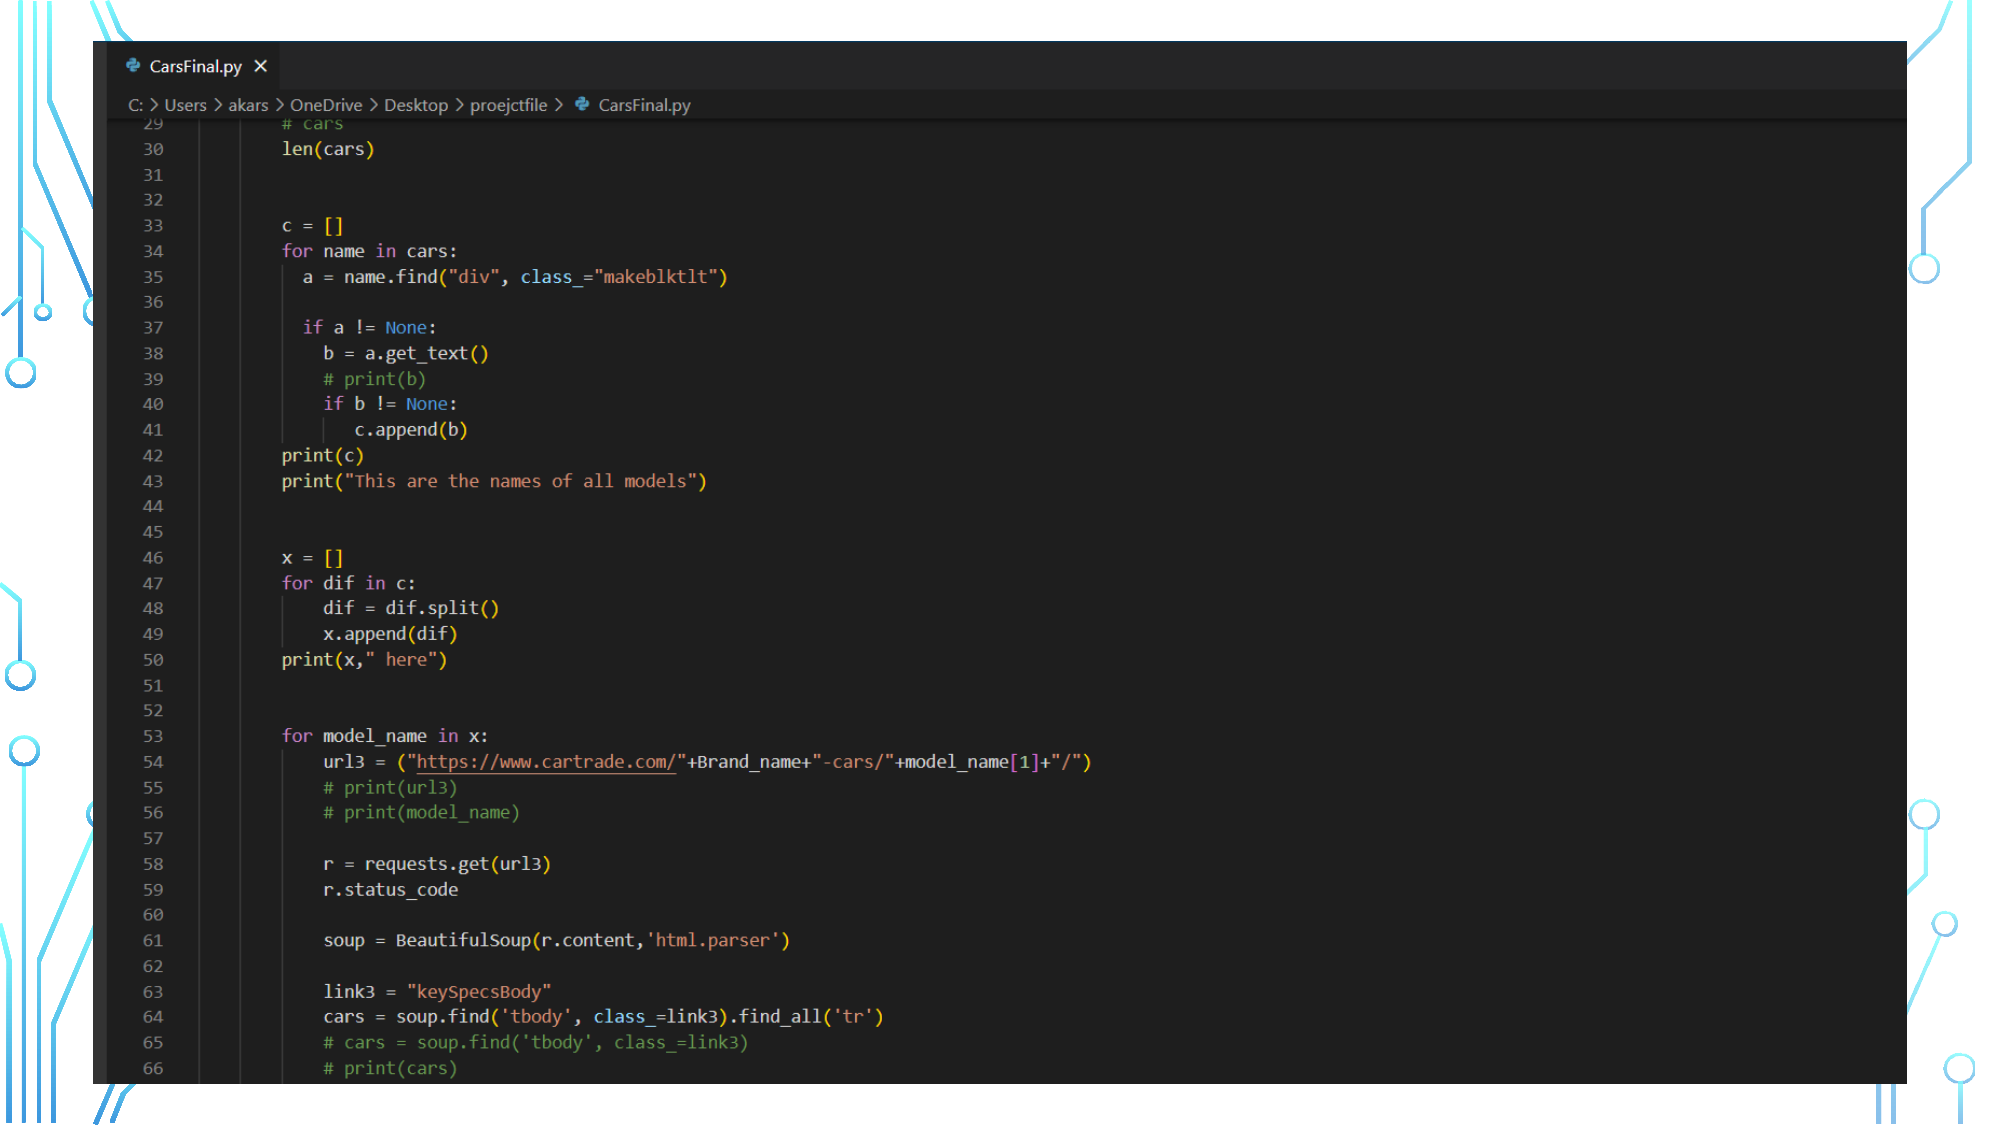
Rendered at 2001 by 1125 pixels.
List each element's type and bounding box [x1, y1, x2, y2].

picture [92, 40, 1908, 1085]
